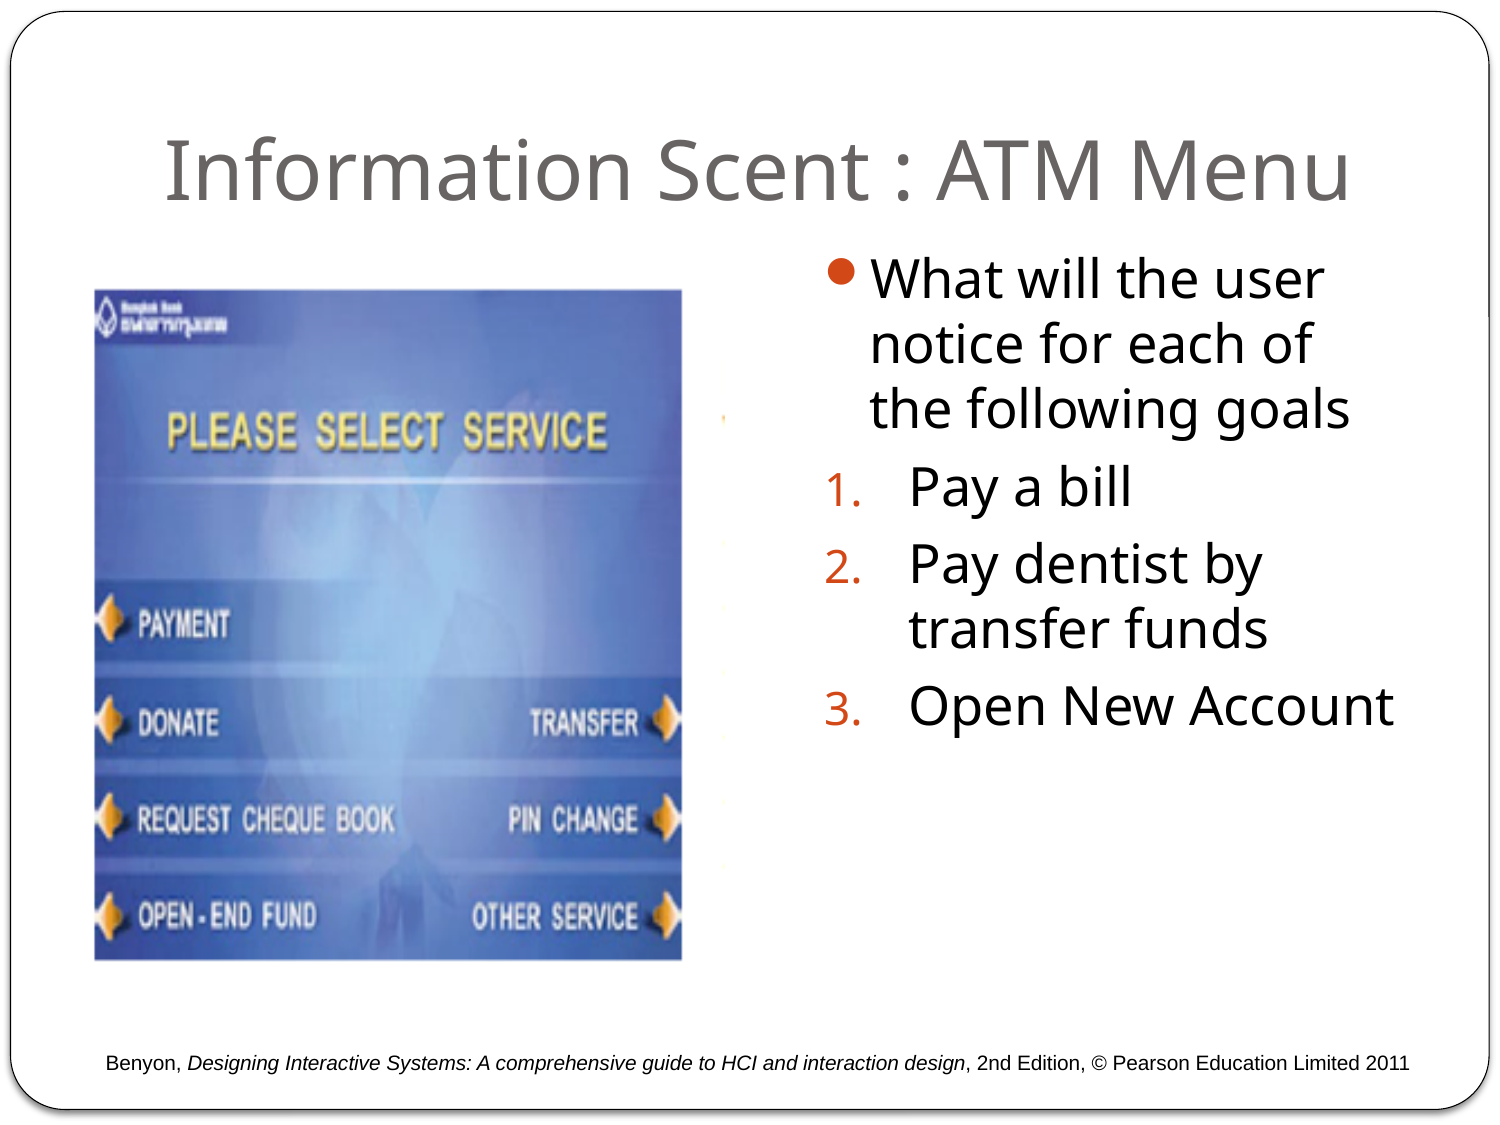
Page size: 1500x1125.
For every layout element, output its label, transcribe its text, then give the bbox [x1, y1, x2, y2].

list What will the user notice for each of the following goals Pay a bill Pay dentist by transfer funds Open New Account [809, 237, 1425, 988]
title Information Scent : ATM Menu [150, 45, 1425, 233]
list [74, 274, 726, 976]
